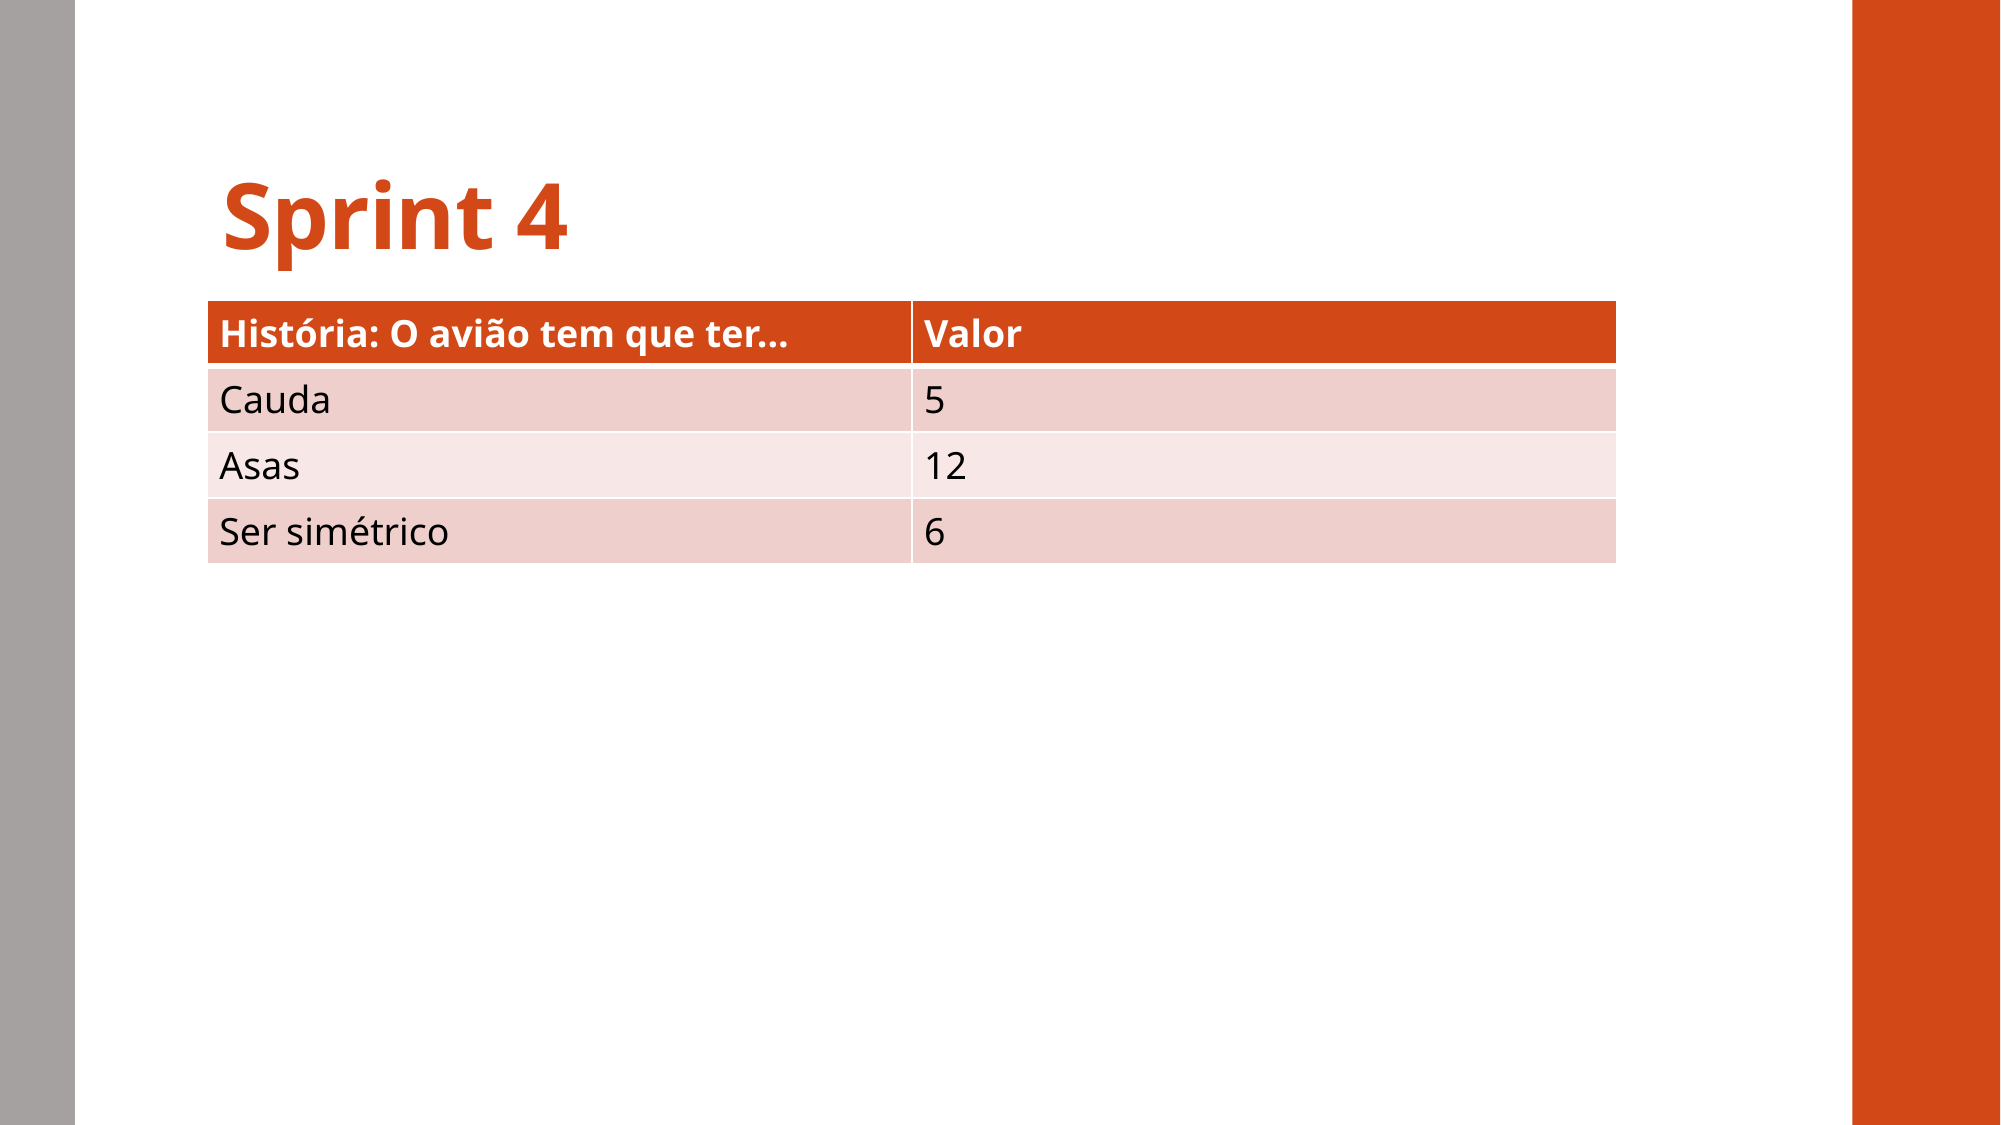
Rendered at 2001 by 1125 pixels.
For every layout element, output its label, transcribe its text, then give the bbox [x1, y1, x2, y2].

table_cell Ser simétrico [208, 499, 911, 563]
table_cell Cauda [208, 369, 911, 431]
table_cell Asas [208, 433, 911, 497]
table_cell 6 [913, 499, 1616, 563]
table_cell 12 [913, 433, 1616, 497]
table_header História: O avião tem que ter... [208, 301, 911, 363]
table_cell 5 [913, 369, 1616, 431]
table_header Valor [913, 301, 1616, 363]
title Sprint 4 [206, 48, 1797, 278]
